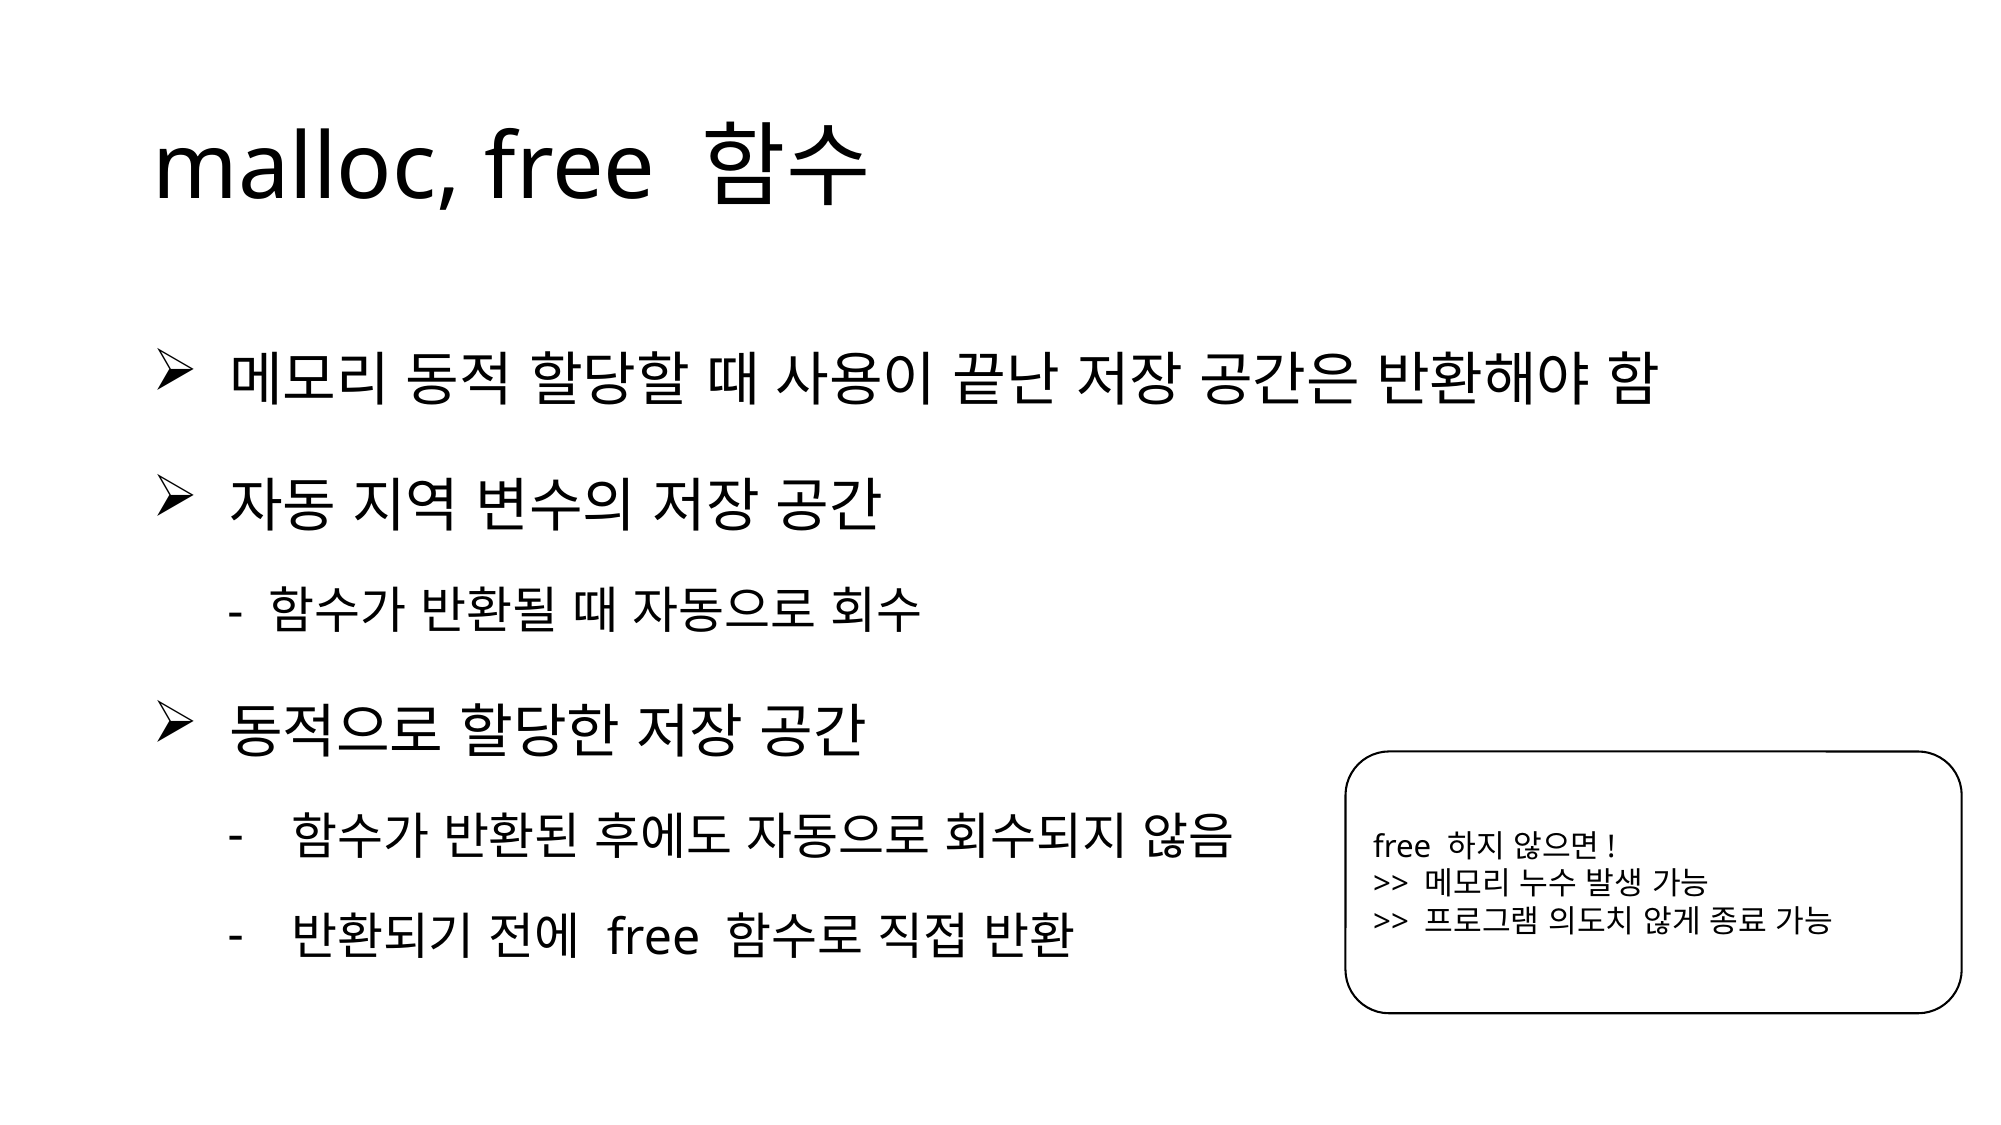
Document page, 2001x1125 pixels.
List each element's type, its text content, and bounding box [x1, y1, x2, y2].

title malloc, free 함수 [137, 59, 1863, 278]
text_box free 하지 않으면! >> 메모리 누수 발생 가능 >> 프로그램 의도치 않게 종료 가능 [1344, 750, 1963, 1015]
list 메모리 동적 할당할 때 사용이 끝난 저장 공간은 반환해야 함 자동 지역 변수의 저장 공간 - 함수가 반환될 때 자동으로 회수 동적으로 할당한 저장 공간 함수가 반환된 후에도 자동으로 회수되지 않음 반환되기 전에 free 함수로 직접 반환 [137, 299, 1863, 1014]
